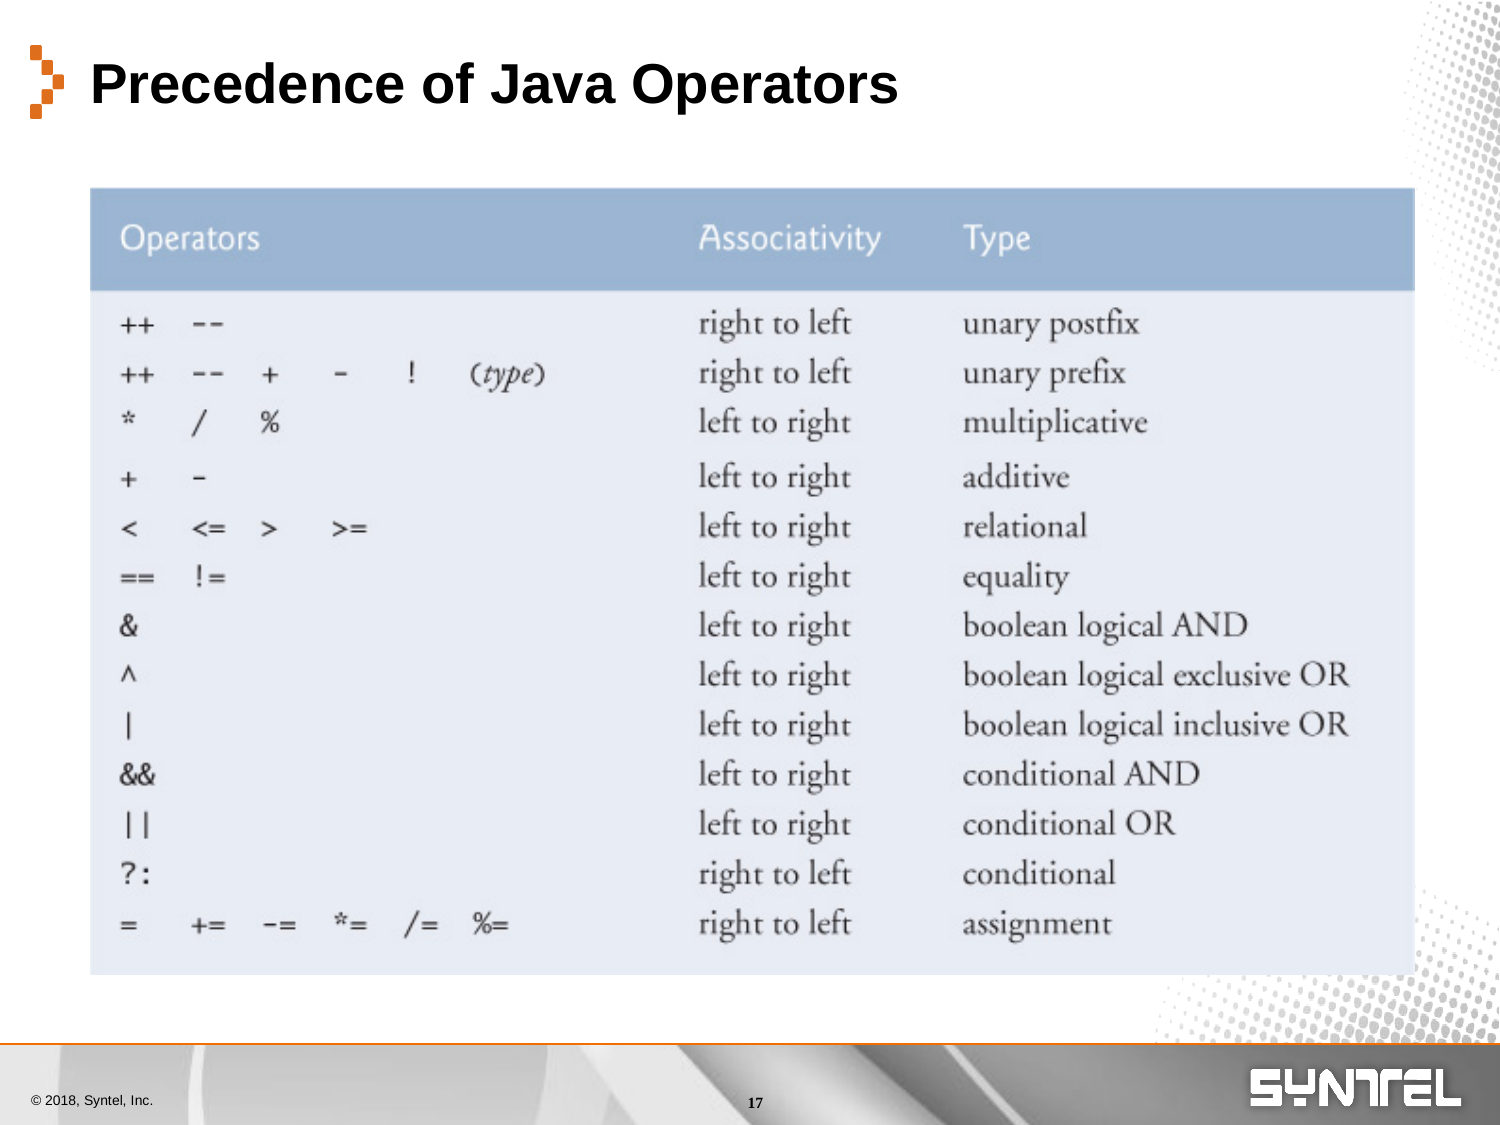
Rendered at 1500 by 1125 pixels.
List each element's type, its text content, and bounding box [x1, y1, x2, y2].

picture [30, 45, 64, 119]
picture [1250, 1069, 1462, 1112]
title Precedence of Java Operators [90, 28, 1462, 135]
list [89, 187, 1415, 976]
